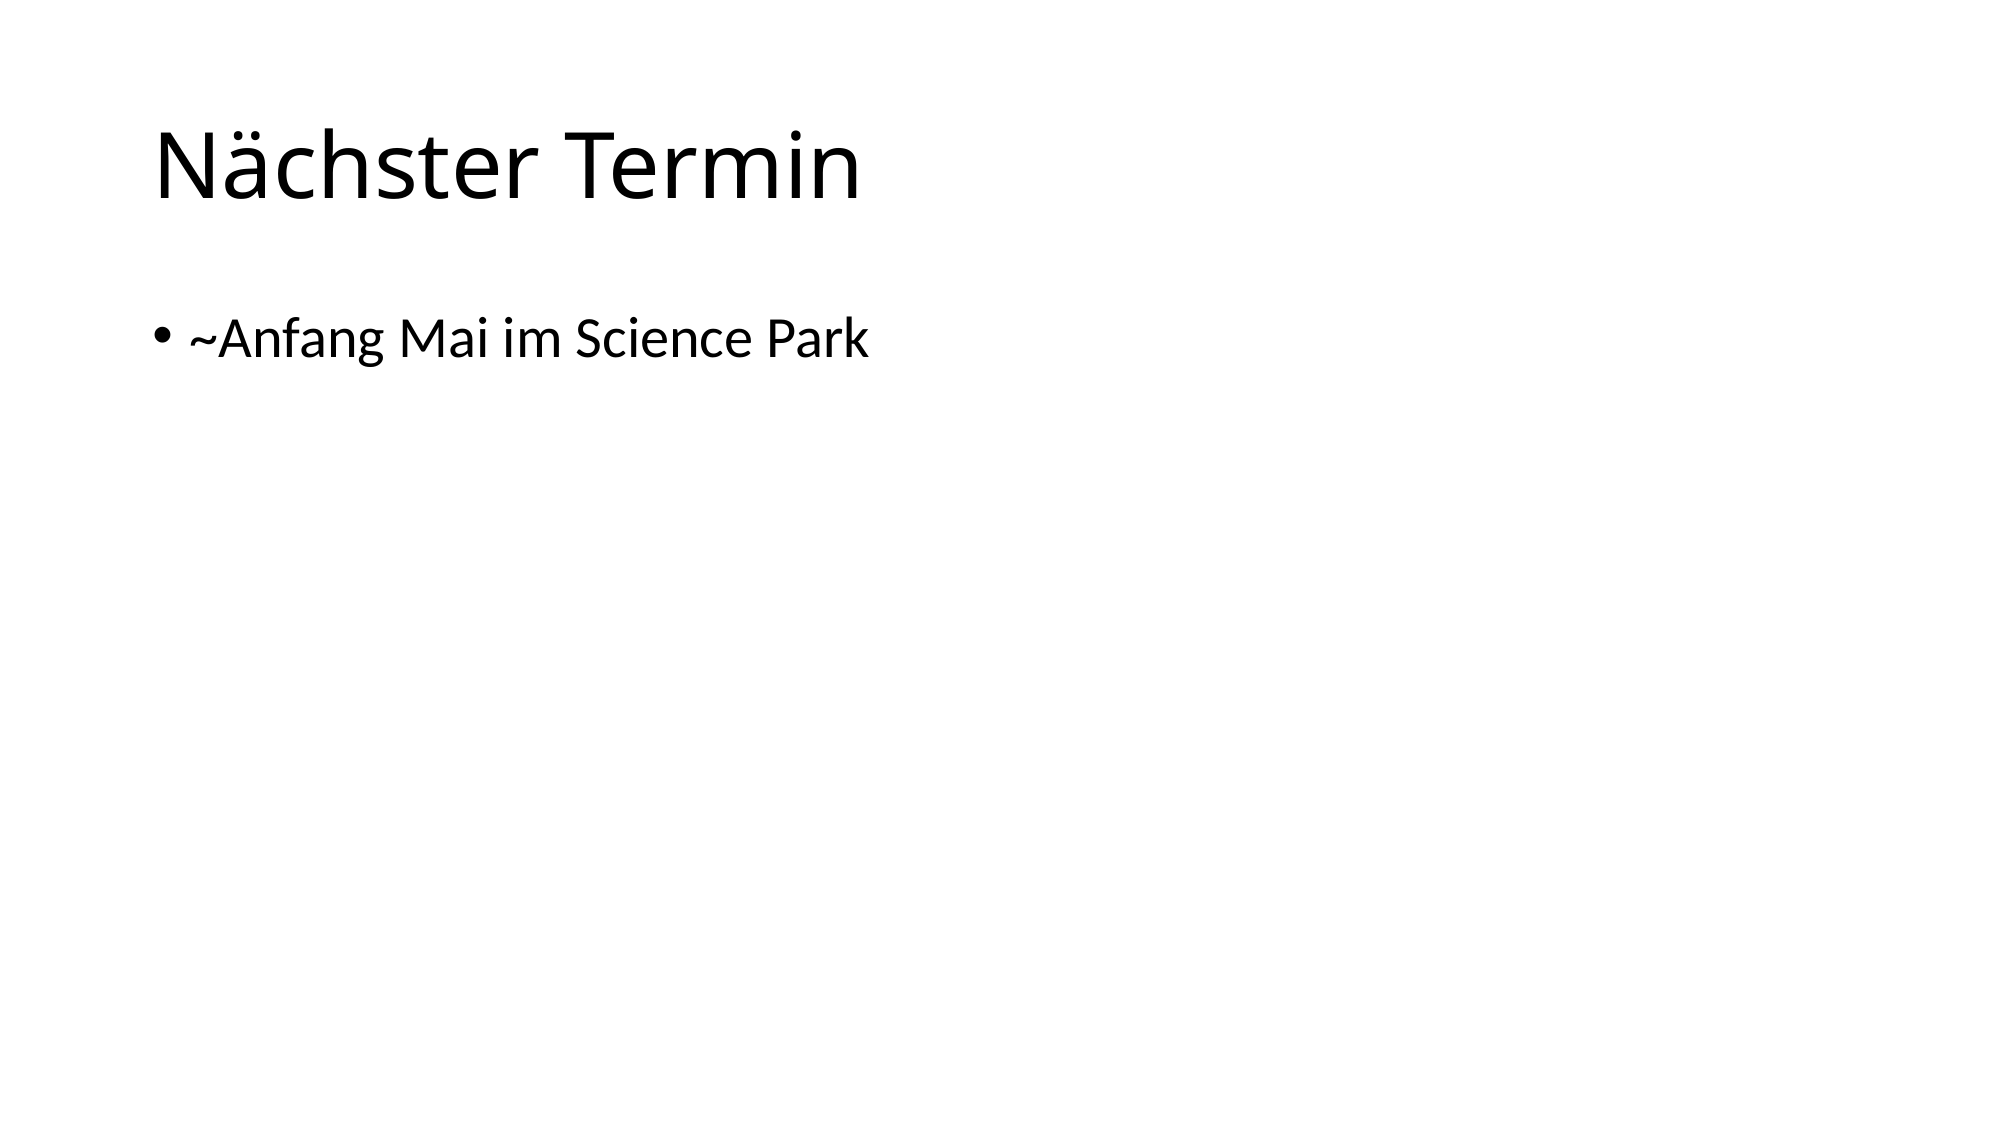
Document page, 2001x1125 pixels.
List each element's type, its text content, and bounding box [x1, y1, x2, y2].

text_box ~Anfang Mai im Science Park [137, 299, 1863, 1013]
text_box Nächster Termin [137, 59, 1863, 278]
